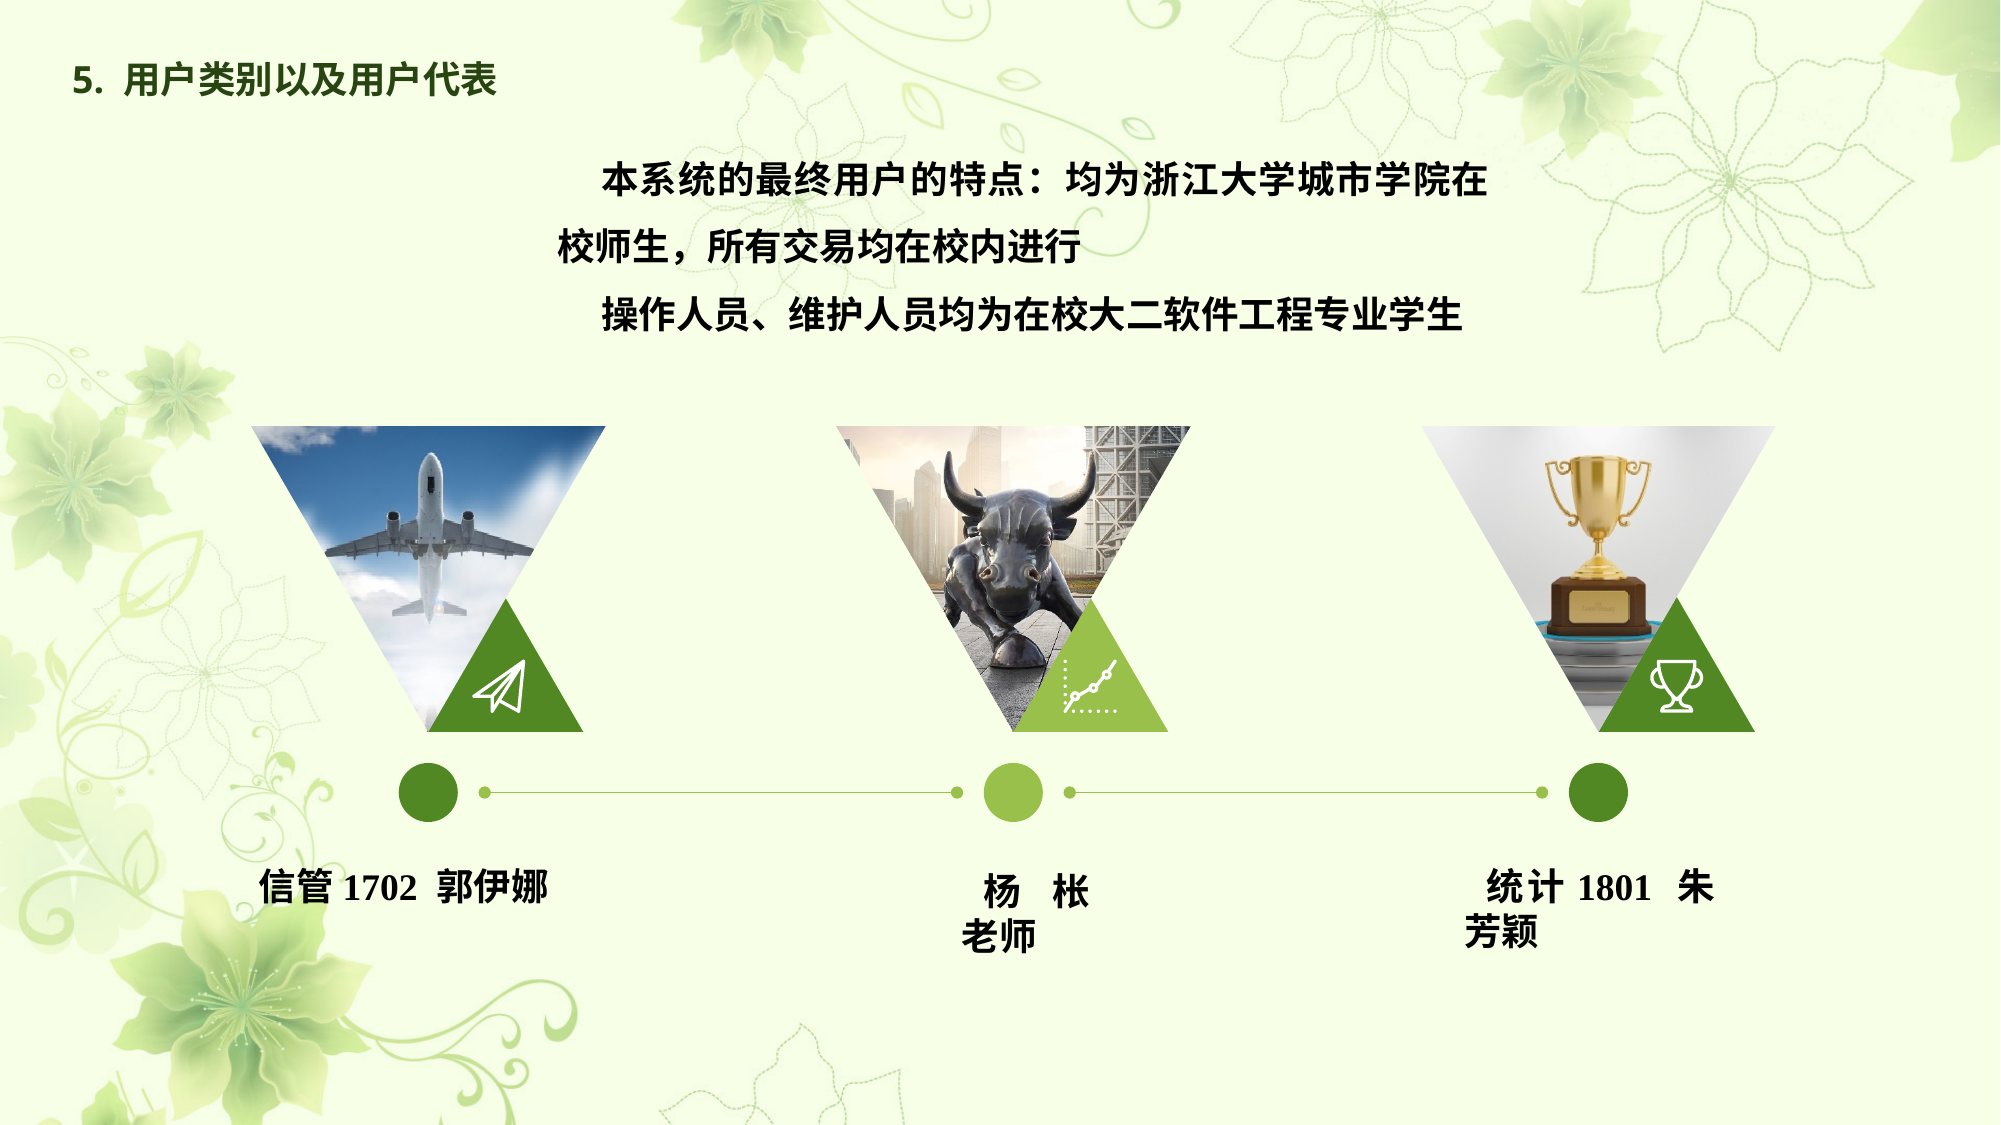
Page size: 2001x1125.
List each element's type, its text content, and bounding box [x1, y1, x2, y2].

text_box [1011, 596, 1169, 732]
picture [0, 0, 2001, 1125]
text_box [426, 596, 584, 732]
text_box [1567, 761, 1630, 824]
text_box 信管1702 郭伊娜 [162, 855, 635, 915]
text_box 5. 用户类别以及用户代表 [57, 25, 513, 109]
text_box [834, 425, 1193, 730]
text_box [1598, 596, 1755, 732]
text_box [397, 761, 459, 824]
text_box 杨枨老师 [771, 860, 1105, 921]
text_box [1419, 425, 1778, 734]
text_box 本系统的最终用户的特点：均为浙江大学城市学院在校师生，所有交易均在校内进行 操作人员、维护人员均为在校大二软件工程专业学生 [505, 125, 1505, 344]
text_box [982, 761, 1044, 824]
text_box 统计1801 朱芳颖 [1274, 855, 1730, 915]
text_box [249, 425, 608, 731]
